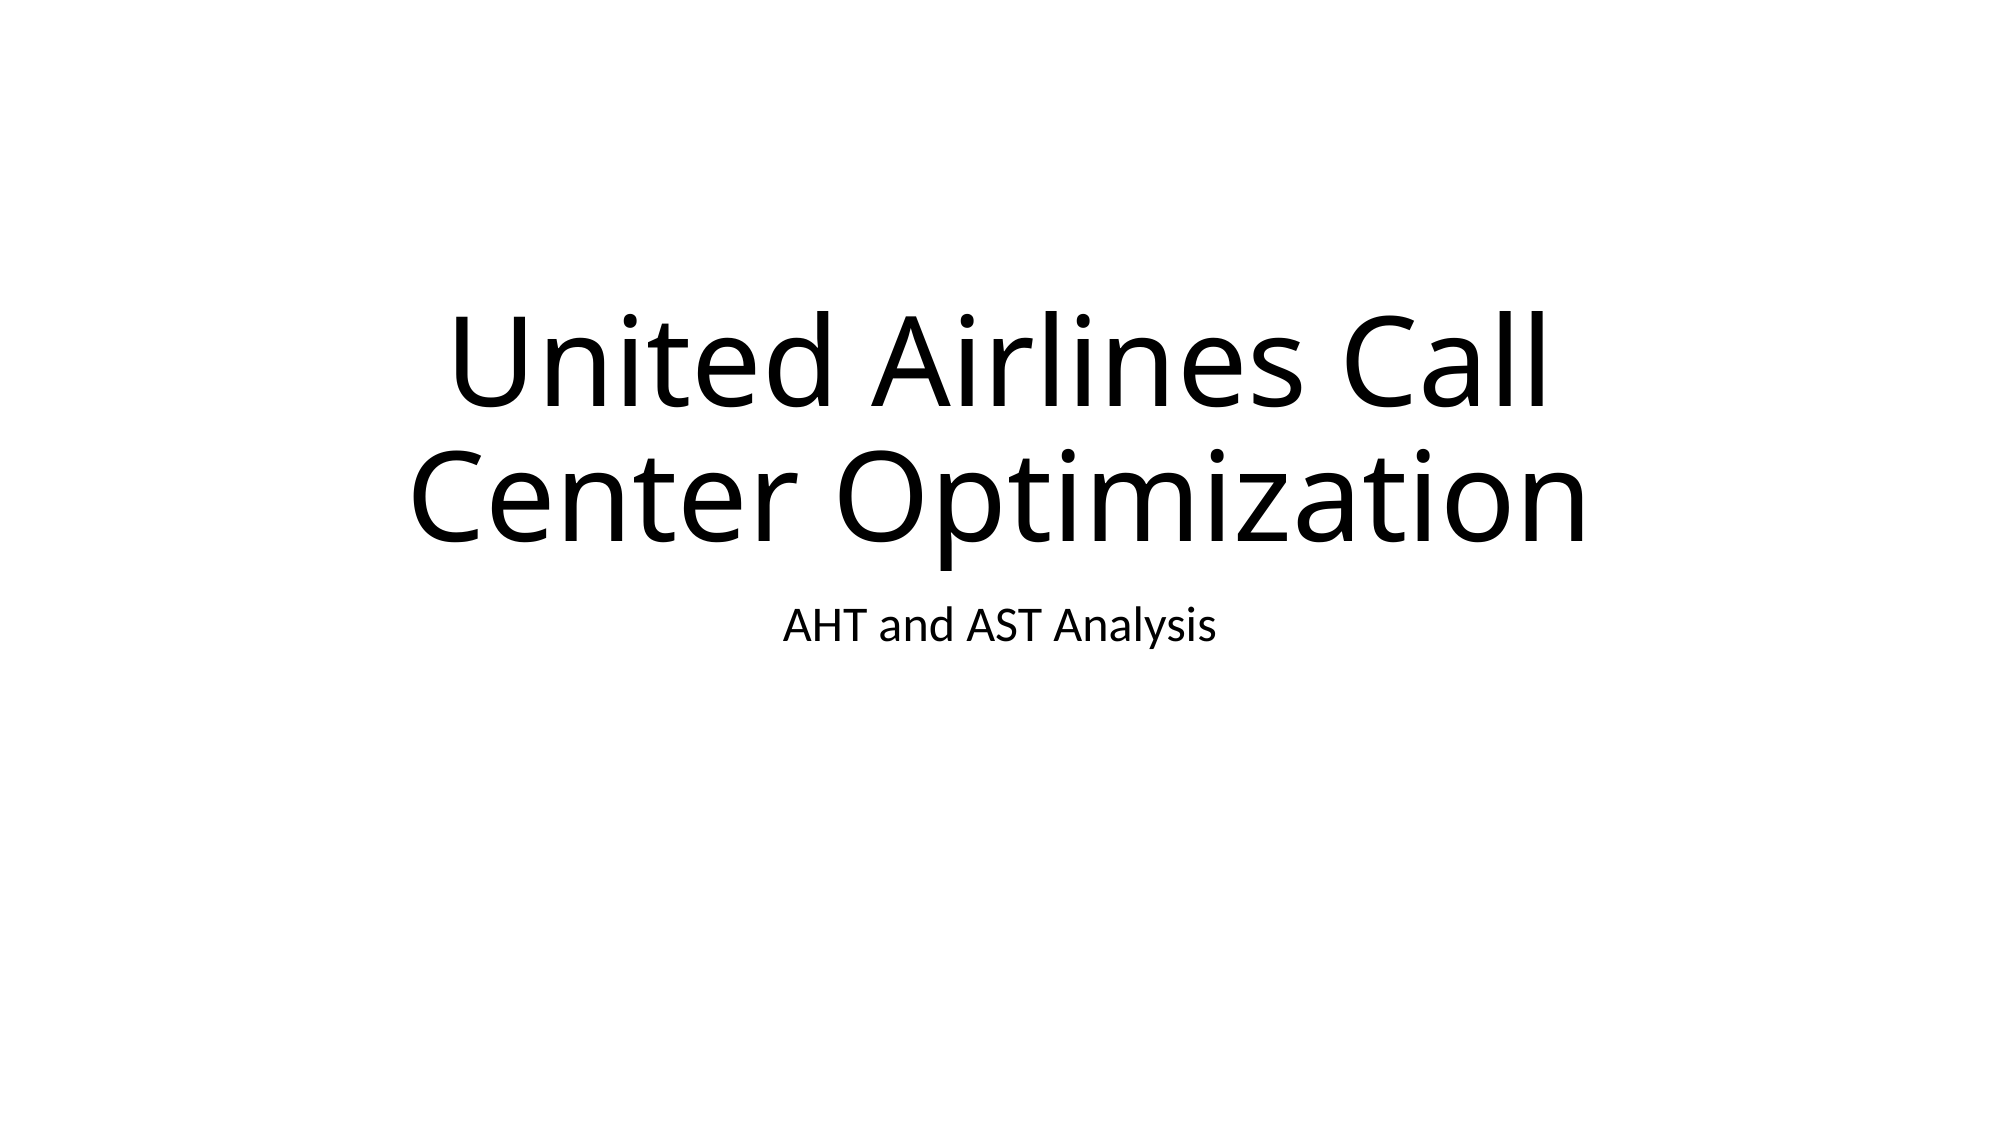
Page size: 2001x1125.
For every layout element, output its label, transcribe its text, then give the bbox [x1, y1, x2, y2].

title United Airlines Call Center Optimization [249, 184, 1750, 576]
subtitle AHT and AST Analysis [249, 590, 1750, 863]
